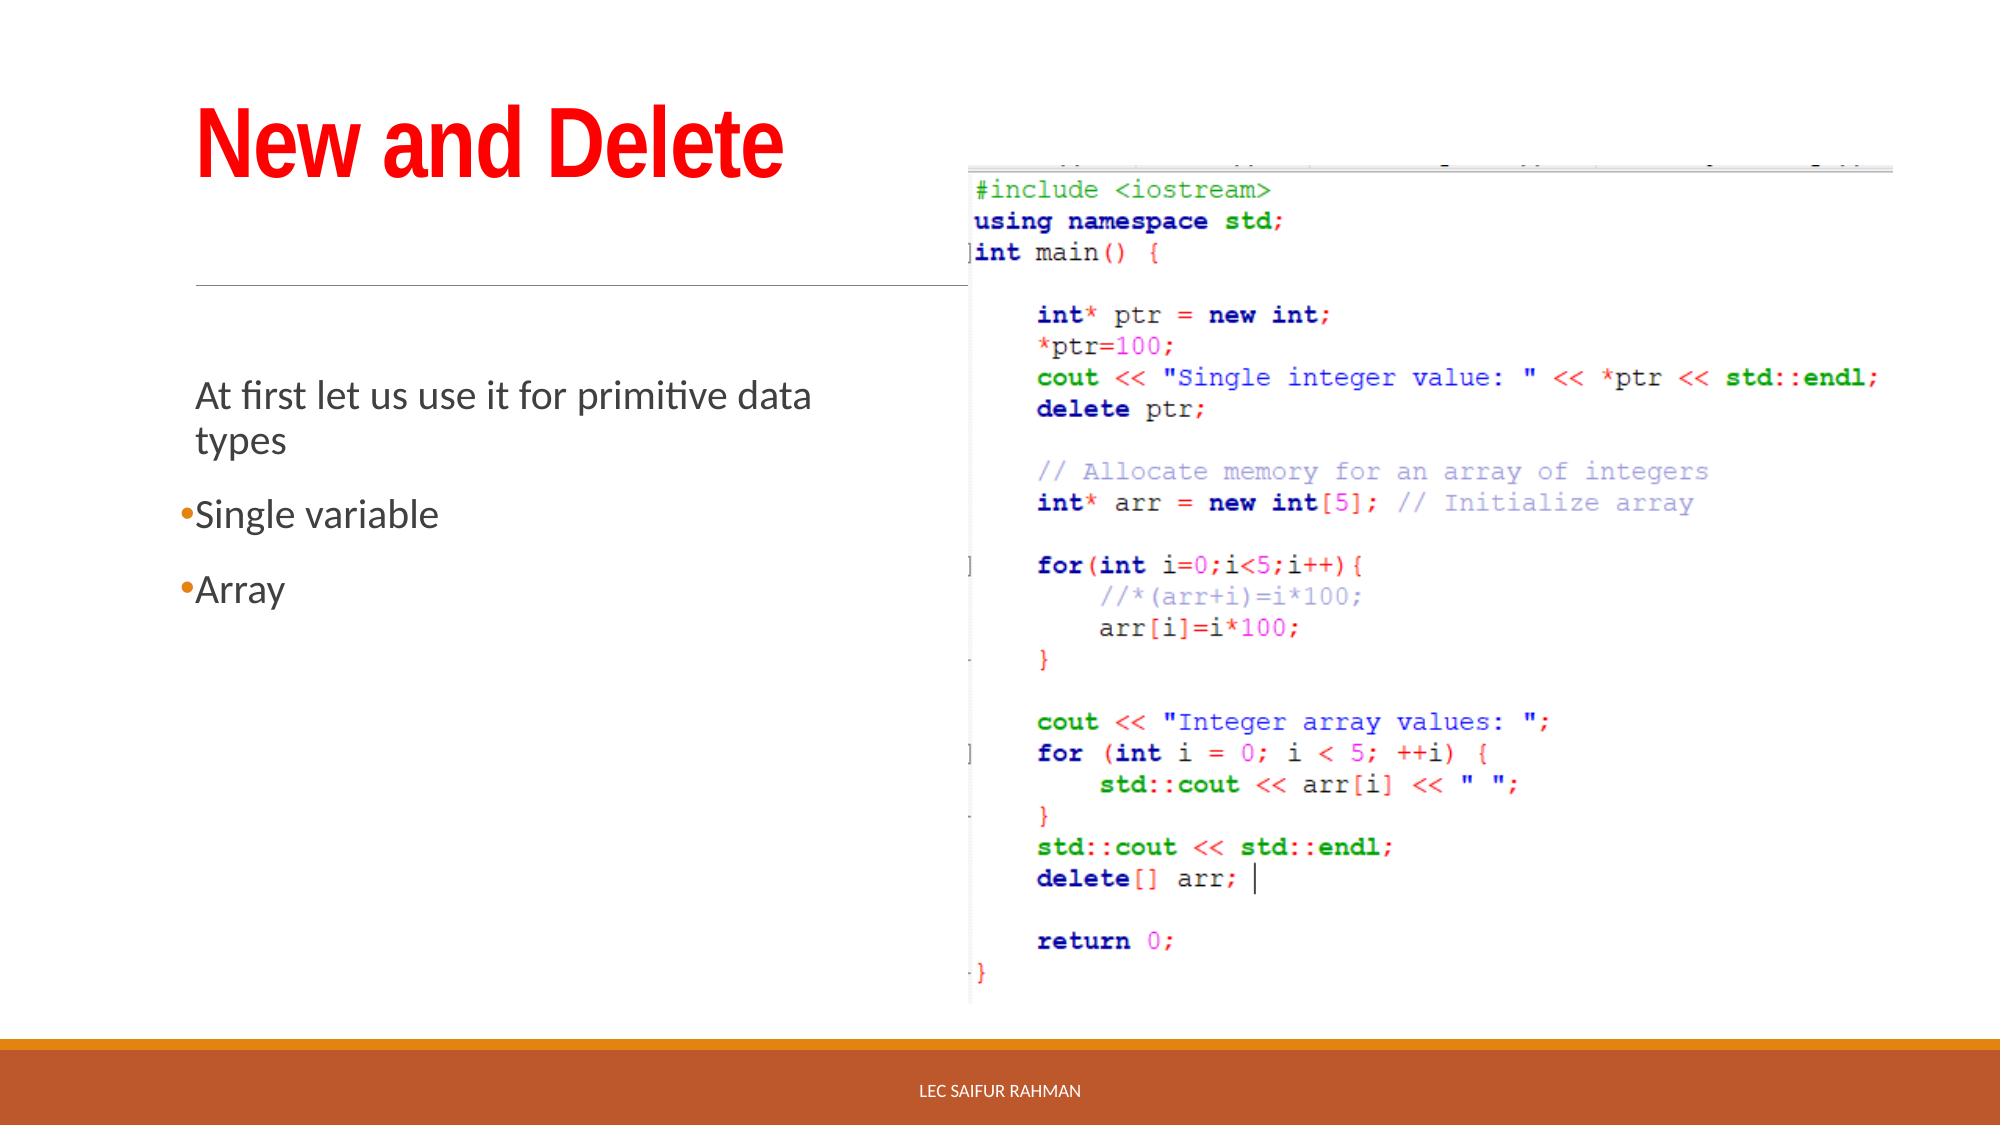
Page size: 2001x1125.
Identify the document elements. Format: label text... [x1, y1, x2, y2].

footer Lec Saifur rahman [604, 1059, 1396, 1120]
text_box New and Delete [179, 46, 1830, 206]
text_box At first let us use it for primitive data types Single variable Array [179, 286, 837, 963]
picture [968, 165, 1893, 1004]
